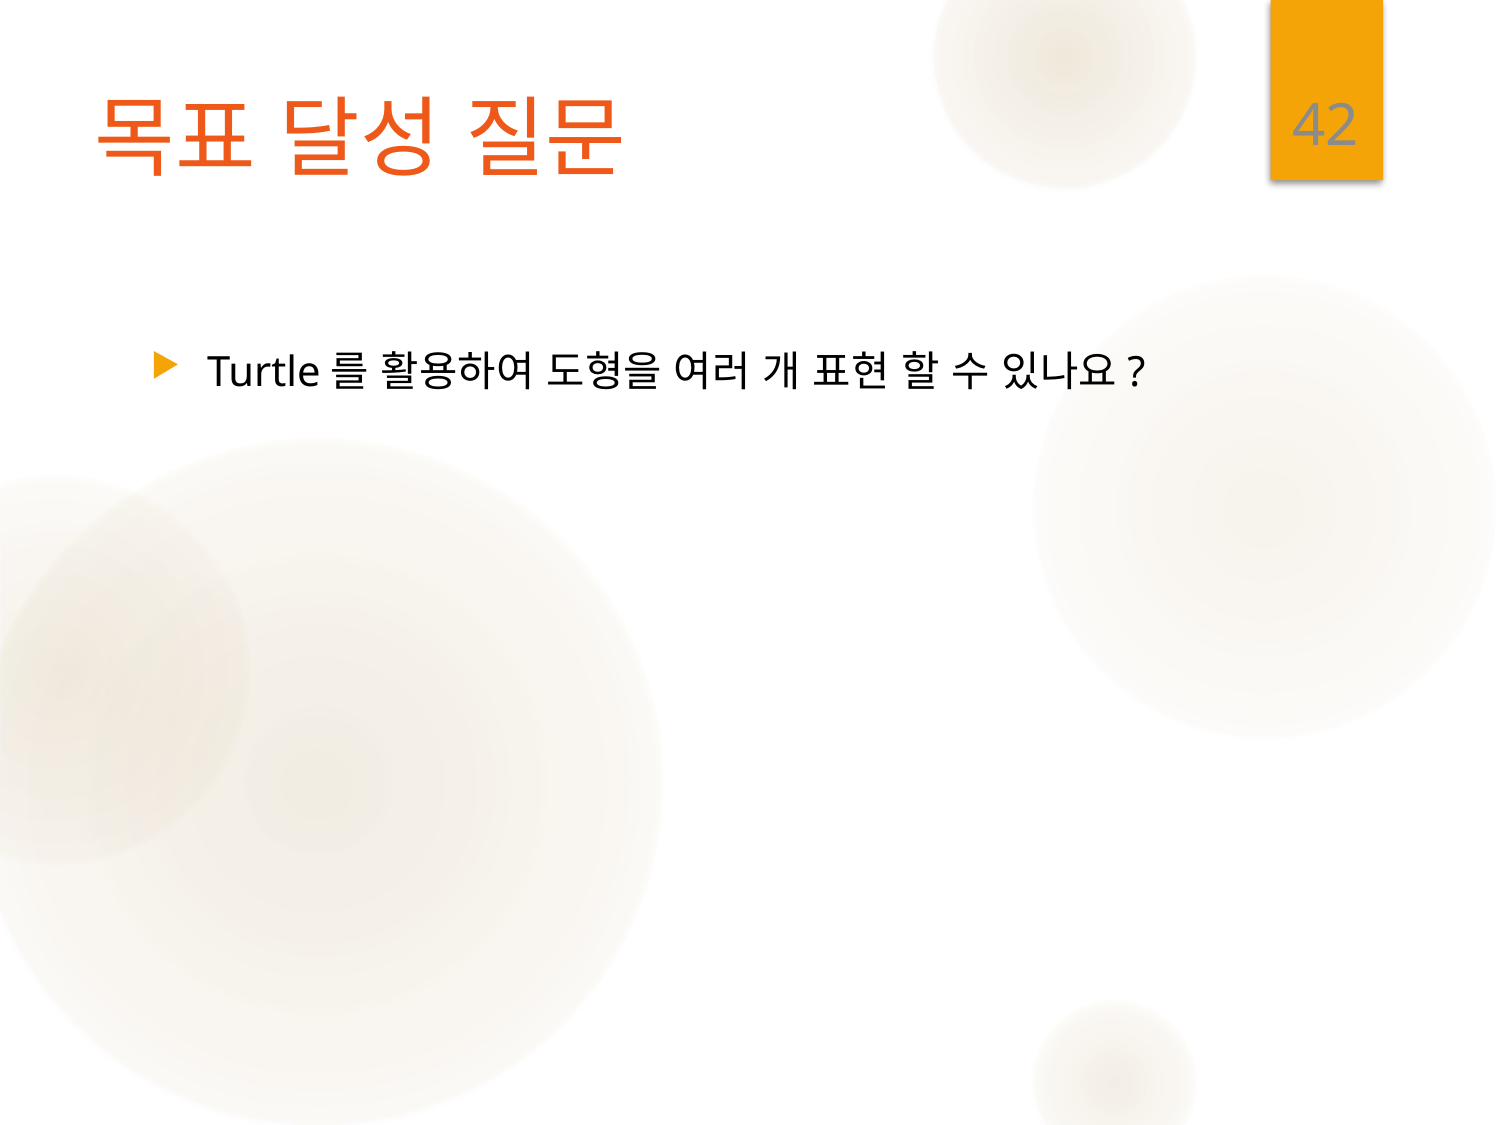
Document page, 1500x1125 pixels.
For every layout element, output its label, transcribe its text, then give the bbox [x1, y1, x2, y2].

list Turtle를 활용하여 도형을 여러 개 표현 할 수 있나요? [135, 336, 1237, 1025]
slide_number 42 [1273, 48, 1378, 175]
title 목표 달성 질문 [79, 74, 1237, 304]
